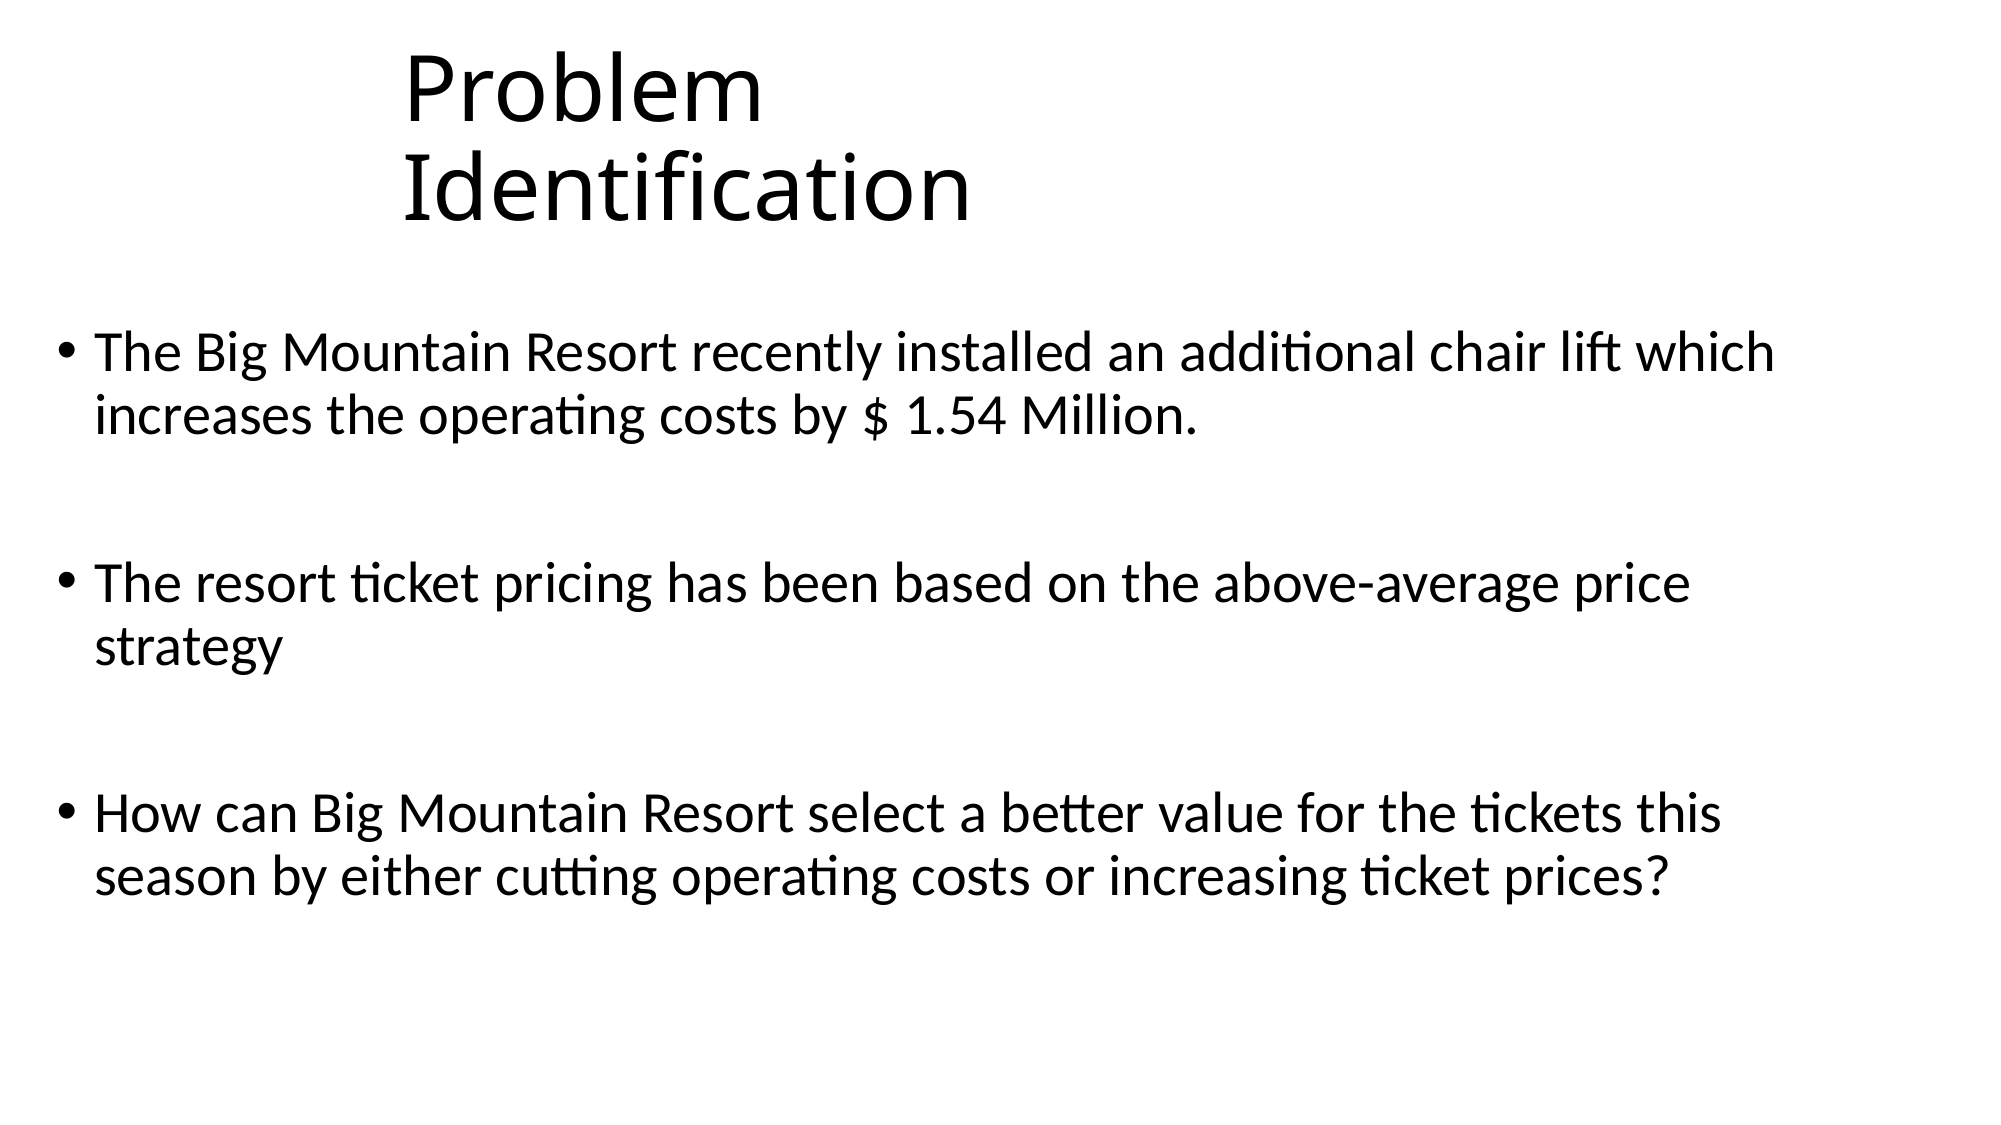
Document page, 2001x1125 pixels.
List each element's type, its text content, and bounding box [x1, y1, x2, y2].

list The Big Mountain Resort recently installed an additional chair lift which increases the operating costs by $ 1.54 Million. The resort ticket pricing has been based on the above-average price strategy How can Big Mountain Resort select a better value for the tickets this season by either cutting operating costs or increasing ticket prices? [41, 313, 1863, 1072]
title Problem Identification [387, 77, 1264, 205]
